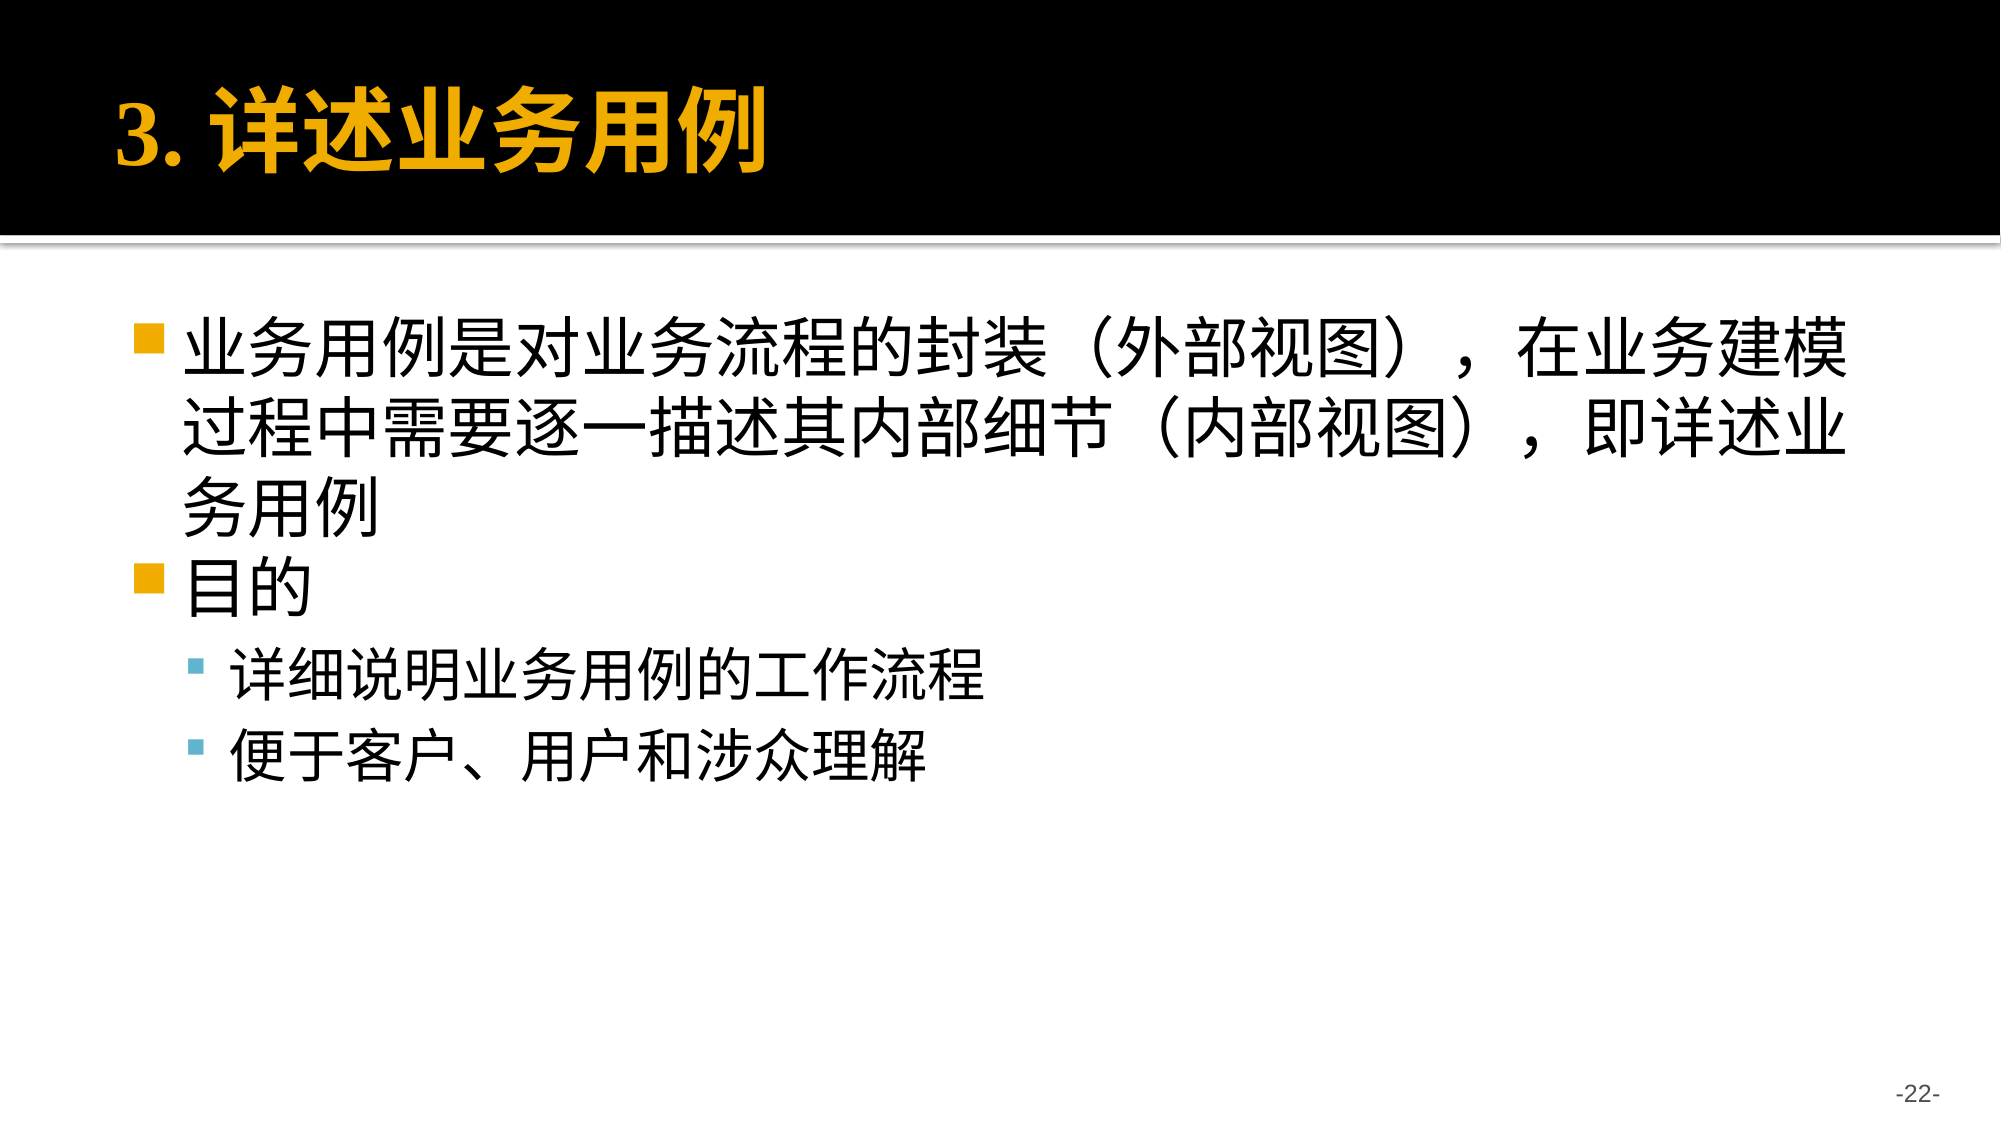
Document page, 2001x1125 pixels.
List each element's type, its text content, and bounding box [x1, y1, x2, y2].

list 业务用例是对业务流程的封装（外部视图），在业务建模过程中需要逐一描述其内部细节（内部视图），即详述业务用例 目的 详细说明业务用例的工作流程 便于客户、用户和涉众理解 [99, 291, 1900, 1050]
slide_number -22- [1794, 1062, 1955, 1108]
title 3.详述业务用例 [99, 25, 1900, 231]
